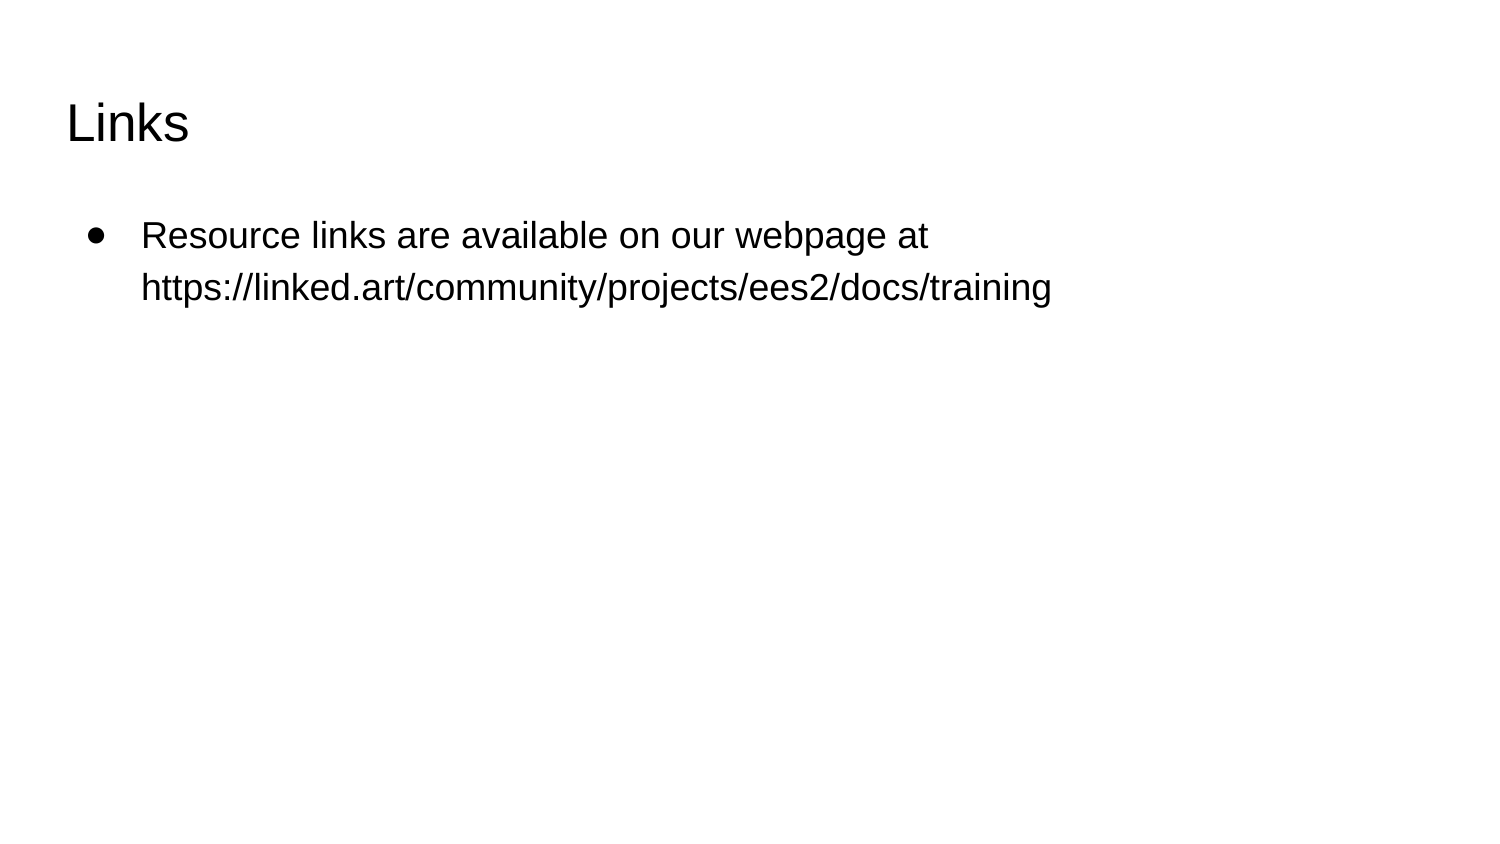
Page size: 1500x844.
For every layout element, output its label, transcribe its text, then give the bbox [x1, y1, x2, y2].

list Resource links are available on our webpage at https://linked.art/community/projects/ees2/docs/training [51, 189, 1449, 819]
title Links [51, 72, 1449, 167]
